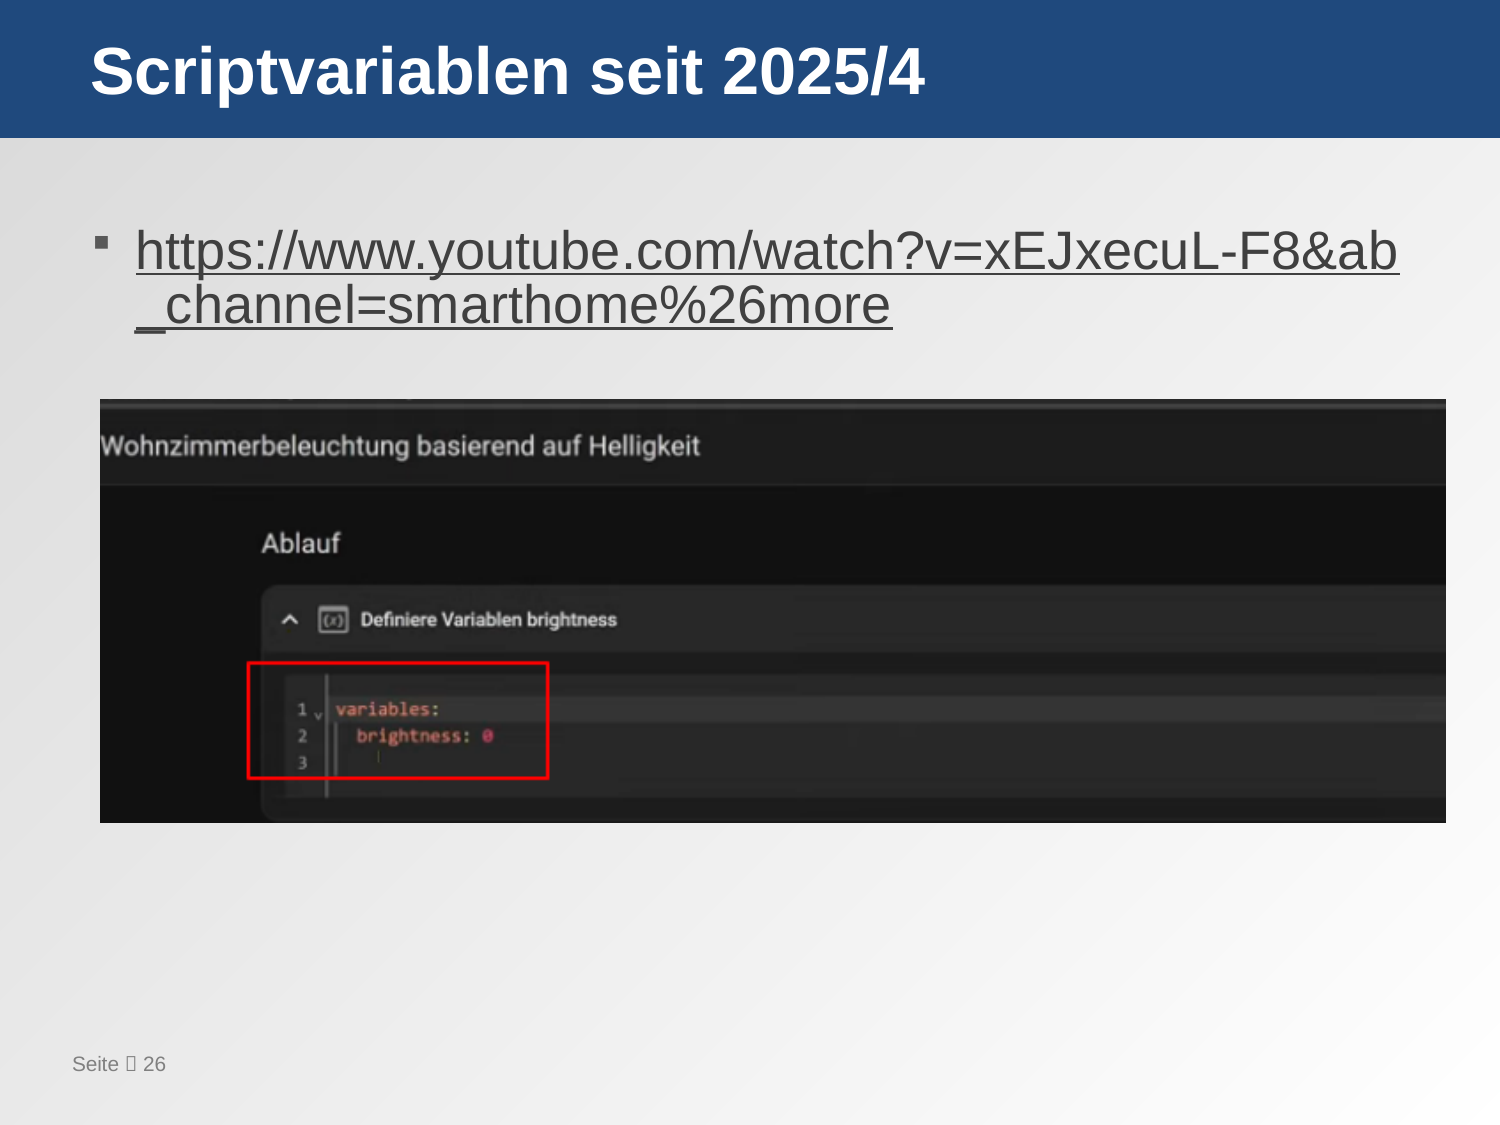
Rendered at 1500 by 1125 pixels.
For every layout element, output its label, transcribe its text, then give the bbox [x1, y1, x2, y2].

title Scriptvariablen seit 2025/4 [75, 20, 1425, 208]
list https://www.youtube.com/watch?v=xEJxecuL-F8&ab_channel=smarthome%26more [76, 208, 1424, 964]
picture [100, 399, 1446, 823]
